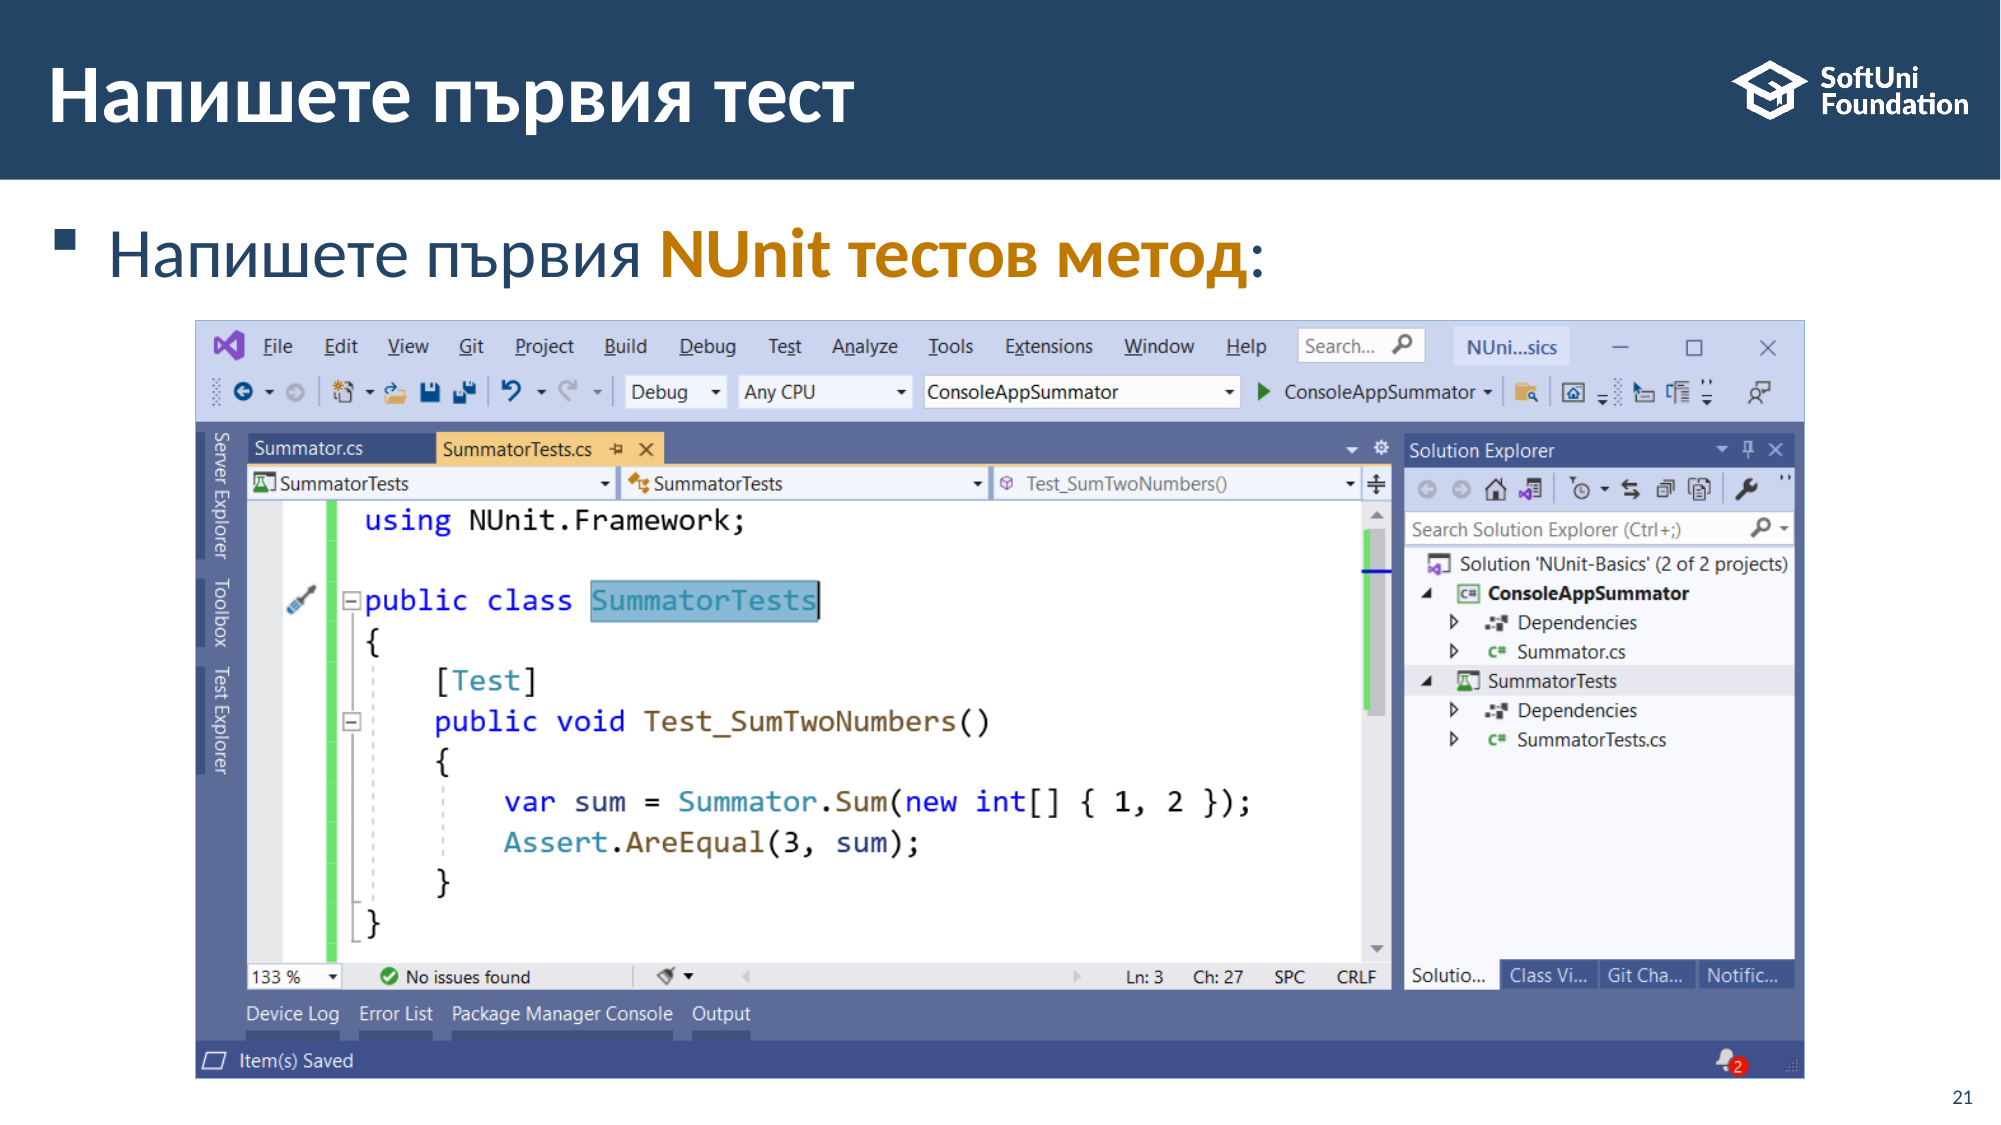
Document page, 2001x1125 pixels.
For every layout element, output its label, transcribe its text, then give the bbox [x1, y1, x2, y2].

list Напишете първия NUnit тестов метод: [31, 196, 1970, 1104]
slide_number 21 [1927, 1067, 1989, 1117]
title Напишете първия тест [31, 16, 1716, 162]
picture [1731, 60, 1968, 120]
picture [195, 320, 1805, 1079]
